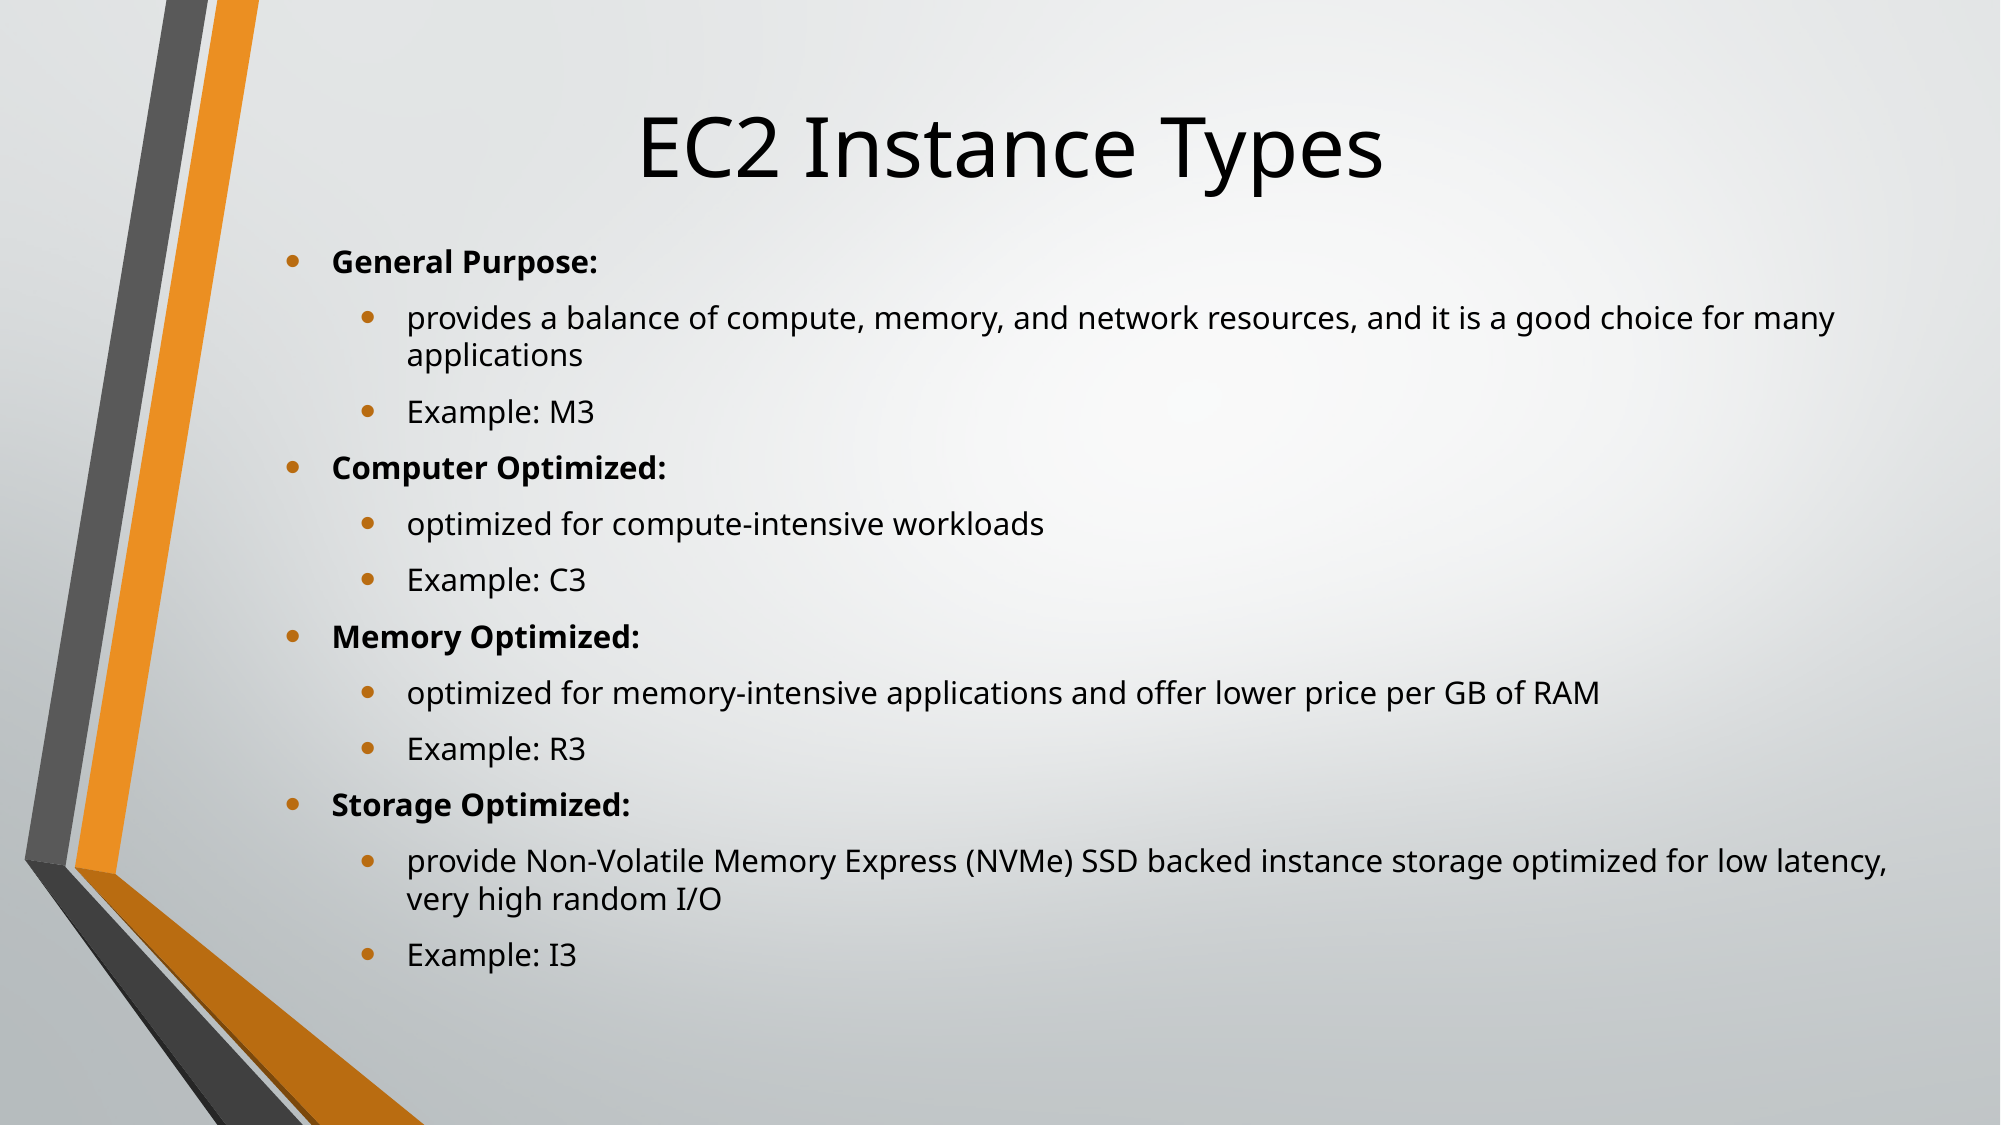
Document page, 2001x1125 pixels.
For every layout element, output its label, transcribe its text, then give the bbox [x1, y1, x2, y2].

list General Purpose: provides a balance of compute, memory, and network resources, and it is a good choice for many applications Example: M3 Computer Optimized: optimized for compute-intensive workloads Example: C3 Memory Optimized: optimized for memory-intensive applications and offer lower price per GB of RAM Example: R3 Storage Optimized: provide Non-Volatile Memory Express (NVMe) SSD backed instance storage optimized for low latency, very high random I/O Example: I3 [269, 250, 1914, 1021]
title EC2 Instance Types [189, 0, 1833, 288]
